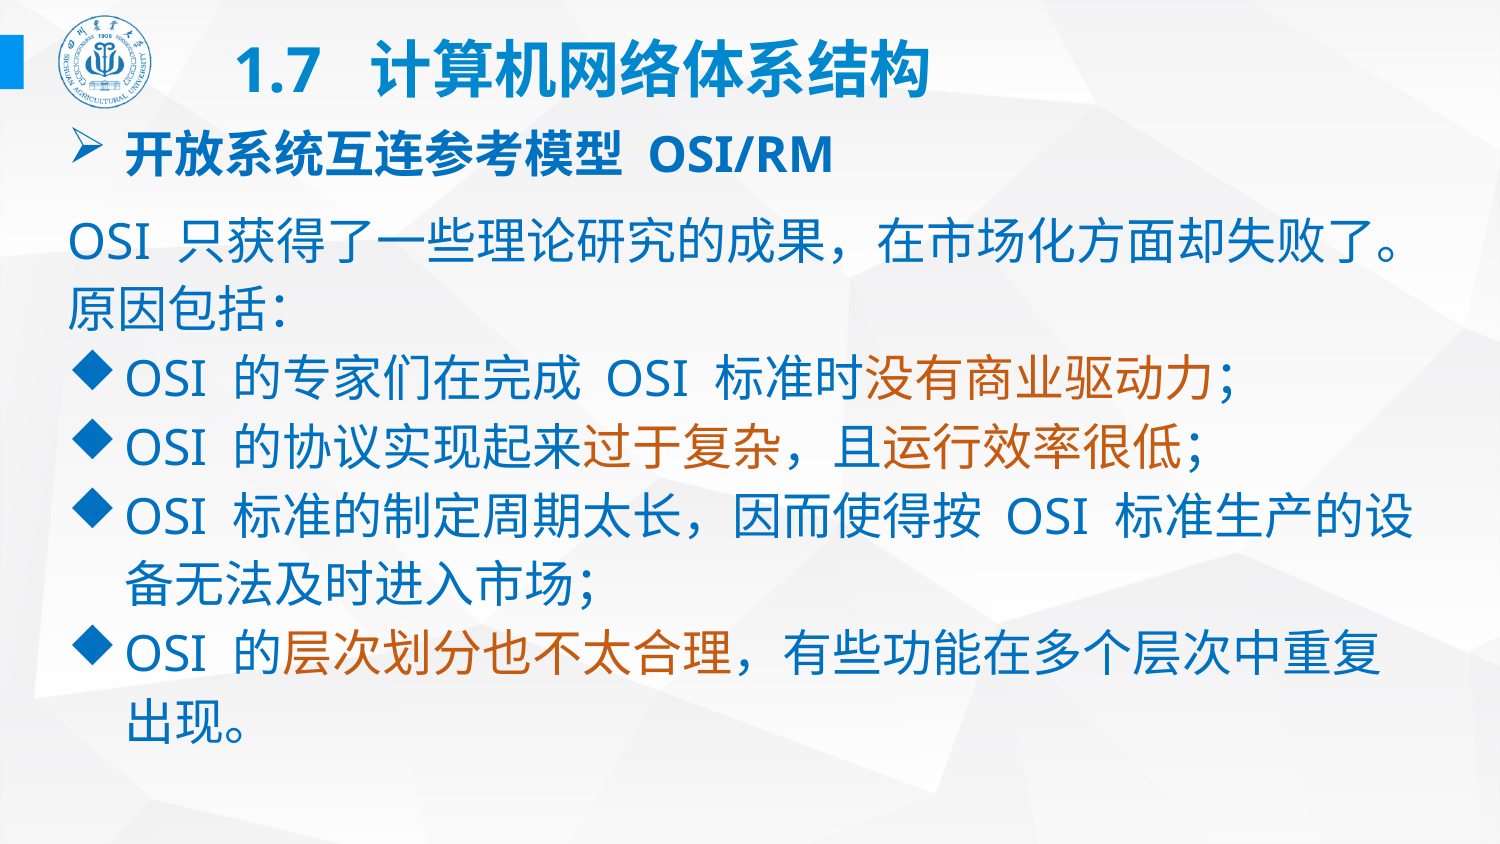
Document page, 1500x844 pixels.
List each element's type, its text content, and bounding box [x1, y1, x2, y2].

picture [0, 0, 1500, 844]
text_box OSI 只获得了一些理论研究的成果，在市场化方面却失败了。原因包括： OSI 的专家们在完成 OSI 标准时没有商业驱动力； OSI 的协议实现起来过于复杂，且运行效率很低； OSI 标准的制定周期太长，因而使得按 OSI 标准生产的设备无法及时进入市场； OSI 的层次划分也不太合理，有些功能在多个层次中重复出现。 [53, 192, 1436, 758]
text_box 开放系统互连参考模型 OSI/RM [53, 114, 1436, 190]
title 1.7 计算机网络体系结构 [218, 20, 1436, 114]
